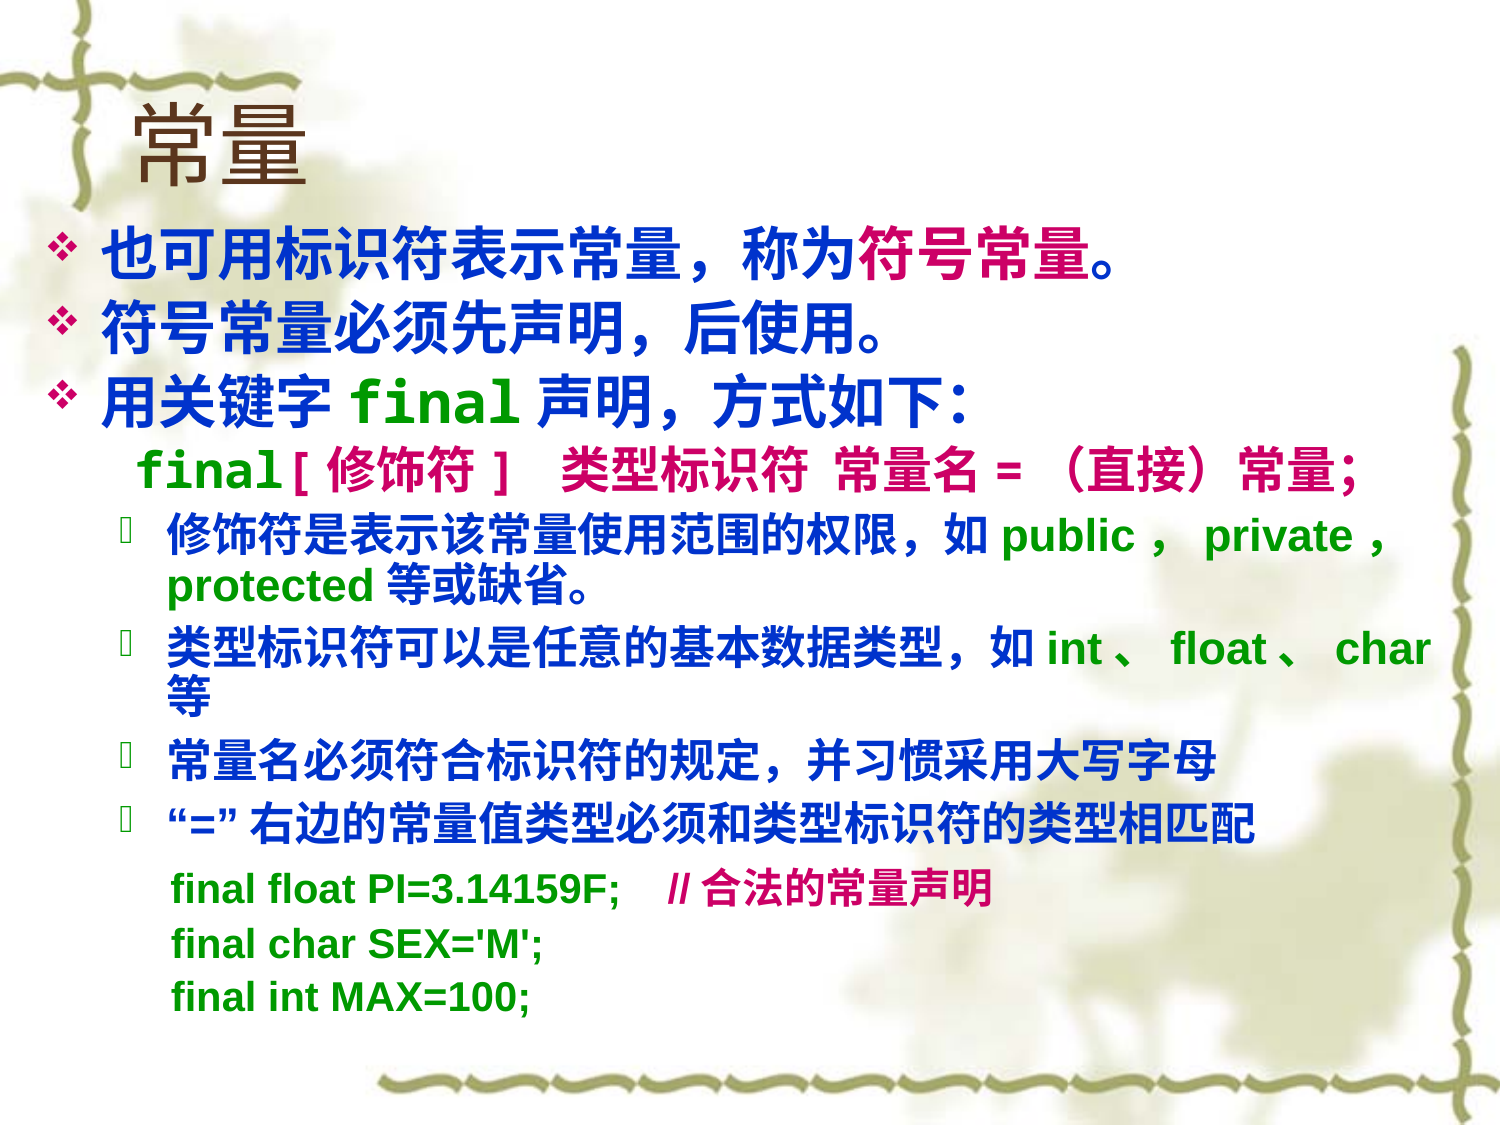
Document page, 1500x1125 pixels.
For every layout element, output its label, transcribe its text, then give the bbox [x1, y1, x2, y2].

list 也可用标识符表示常量，称为符号常量。 符号常量必须先声明，后使用。 用关键字final声明，方式如下： final[修饰符] 类型标识符 常量名=（直接）常量； 修饰符是表示该常量使用范围的权限，如public，private，protected等或缺省。 类型标识符可以是任意的基本数据类型，如int、float、char等 常量名必须符合标识符的规定，并习惯采用大写字母 “=”右边的常量值类型必须和类型标识符的类型相匹配 final float PI=3.14159F; //合法的常量声明 final char SEX='M'; final int MAX=100; [29, 219, 1460, 1012]
picture [0, 0, 1500, 1125]
title 常量 [111, 77, 562, 209]
